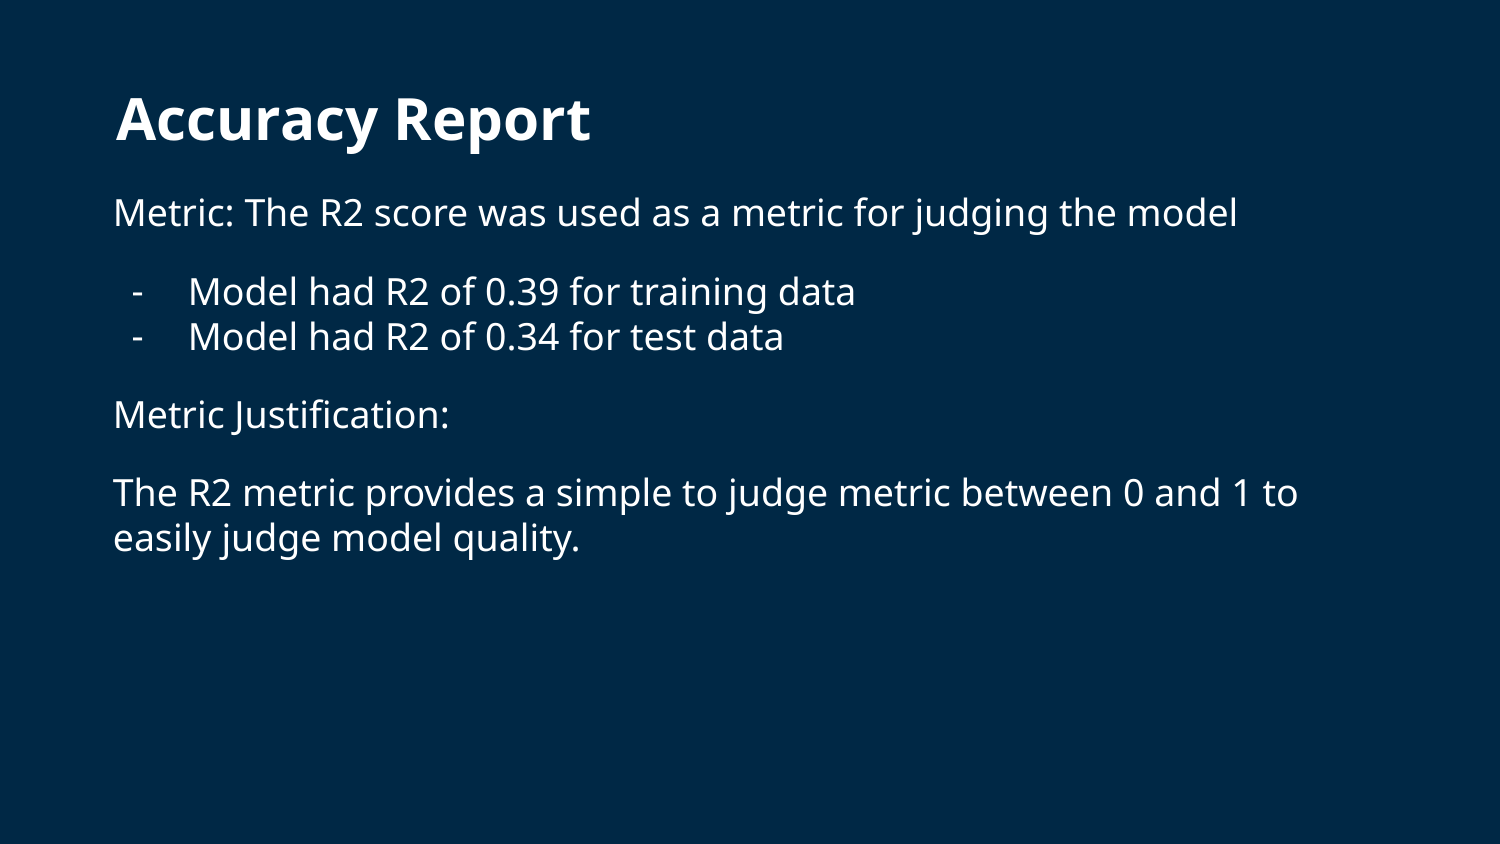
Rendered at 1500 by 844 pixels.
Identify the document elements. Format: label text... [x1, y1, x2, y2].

title Accuracy Report [101, 67, 878, 163]
list Metric: The R2 score was used as a metric for judging the model Model had R2 of 0.39 for training data Model had R2 of 0.34 for test data Metric Justification: The R2 metric provides a simple to judge metric between 0 and 1 to easily judge model quality. [97, 174, 1389, 796]
